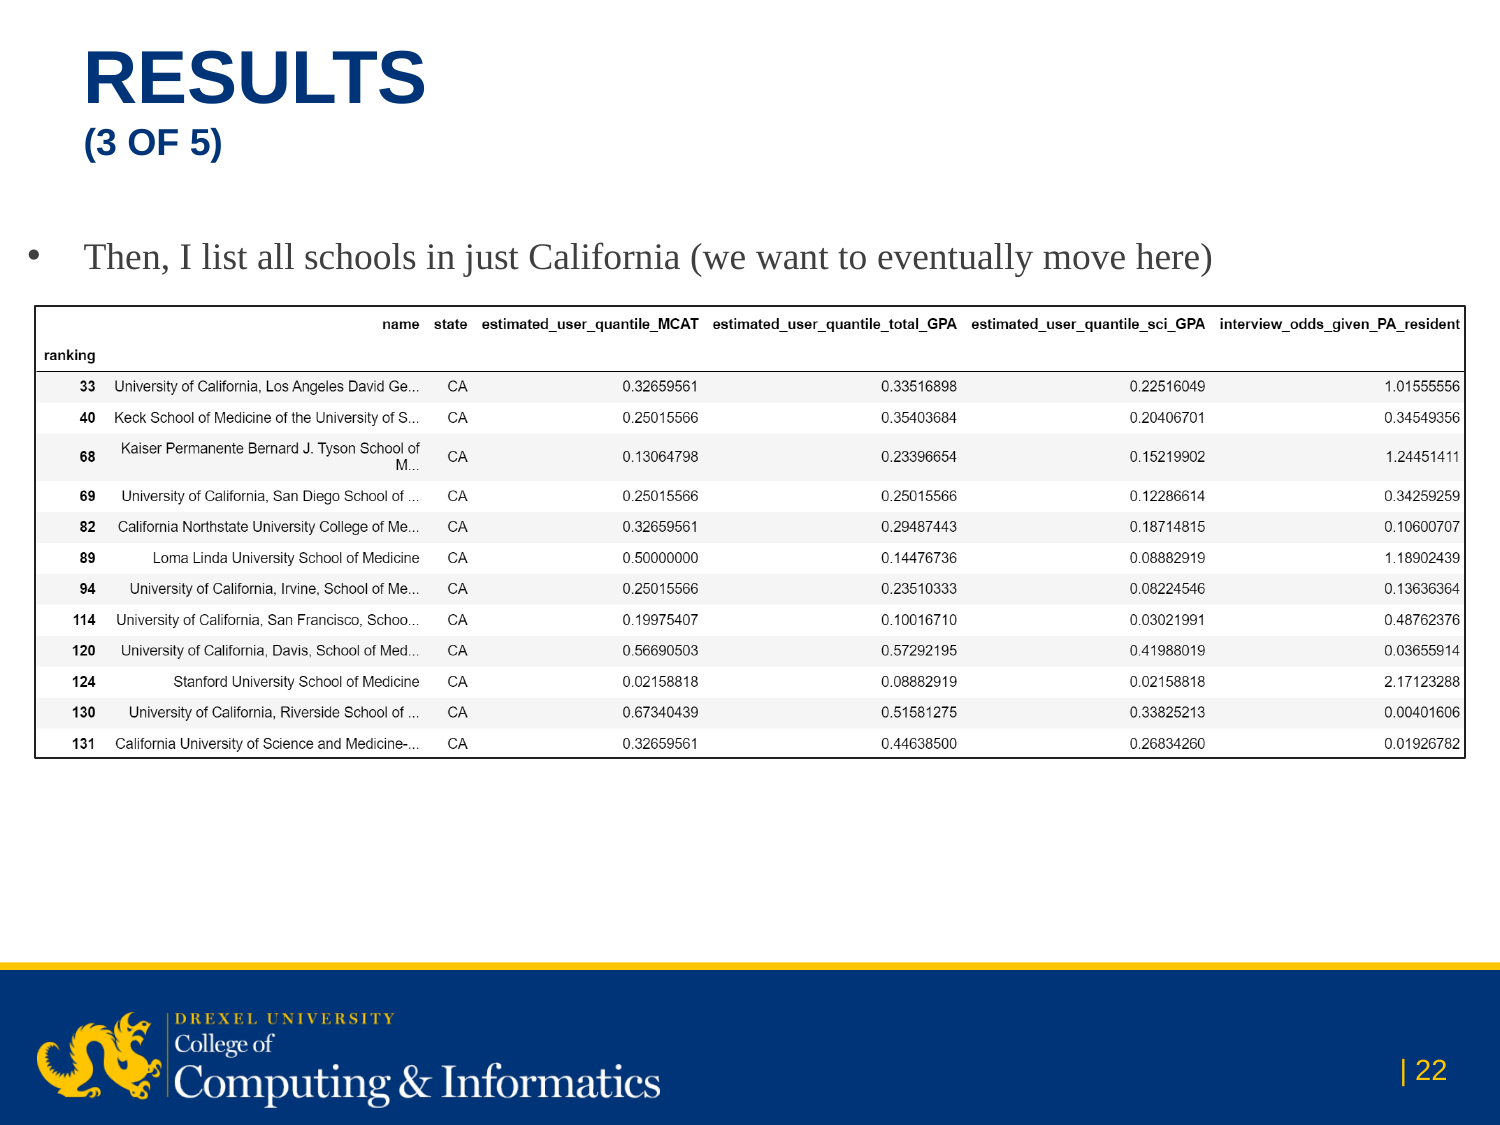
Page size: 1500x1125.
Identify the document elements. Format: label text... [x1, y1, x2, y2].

picture [35, 306, 1465, 758]
picture [37, 1012, 660, 1109]
slide_number | 22 [1362, 1043, 1463, 1104]
list Then, I list all schools in just California (we want to eventually move here) [12, 224, 1488, 313]
title Results (3 of 5) [68, 20, 1432, 188]
